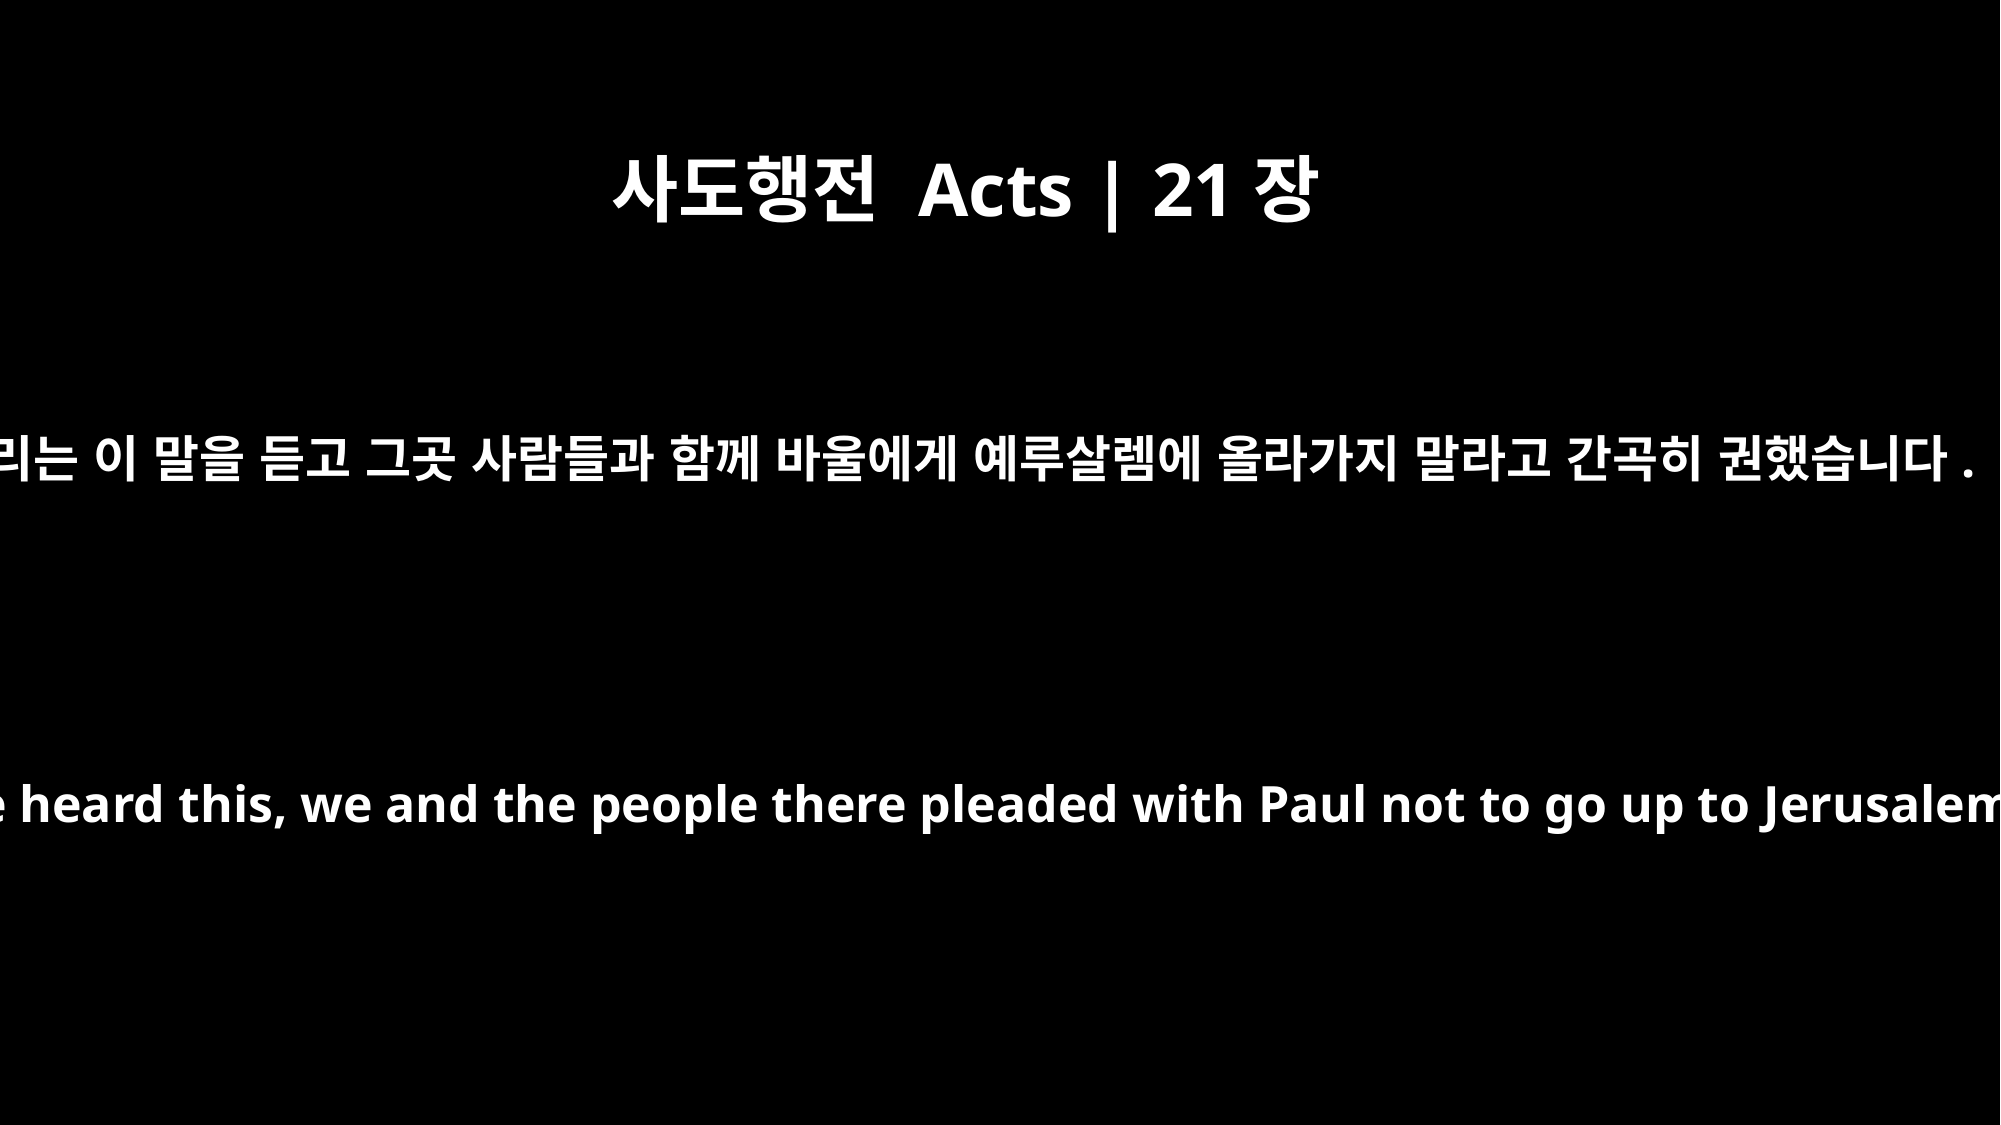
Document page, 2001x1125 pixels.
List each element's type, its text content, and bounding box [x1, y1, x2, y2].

text_box 사도행전 Acts | 21장 [596, 136, 1336, 239]
text_box 12 우리는 이 말을 듣고 그곳 사람들과 함께 바울에게 예루살렘에 올라가지 말라고 간곡히 권했습니다. [0, 359, 1991, 495]
text_box When we heard this, we and the people there pleaded with Paul not to go up to Jerusalem. [0, 764, 2000, 840]
